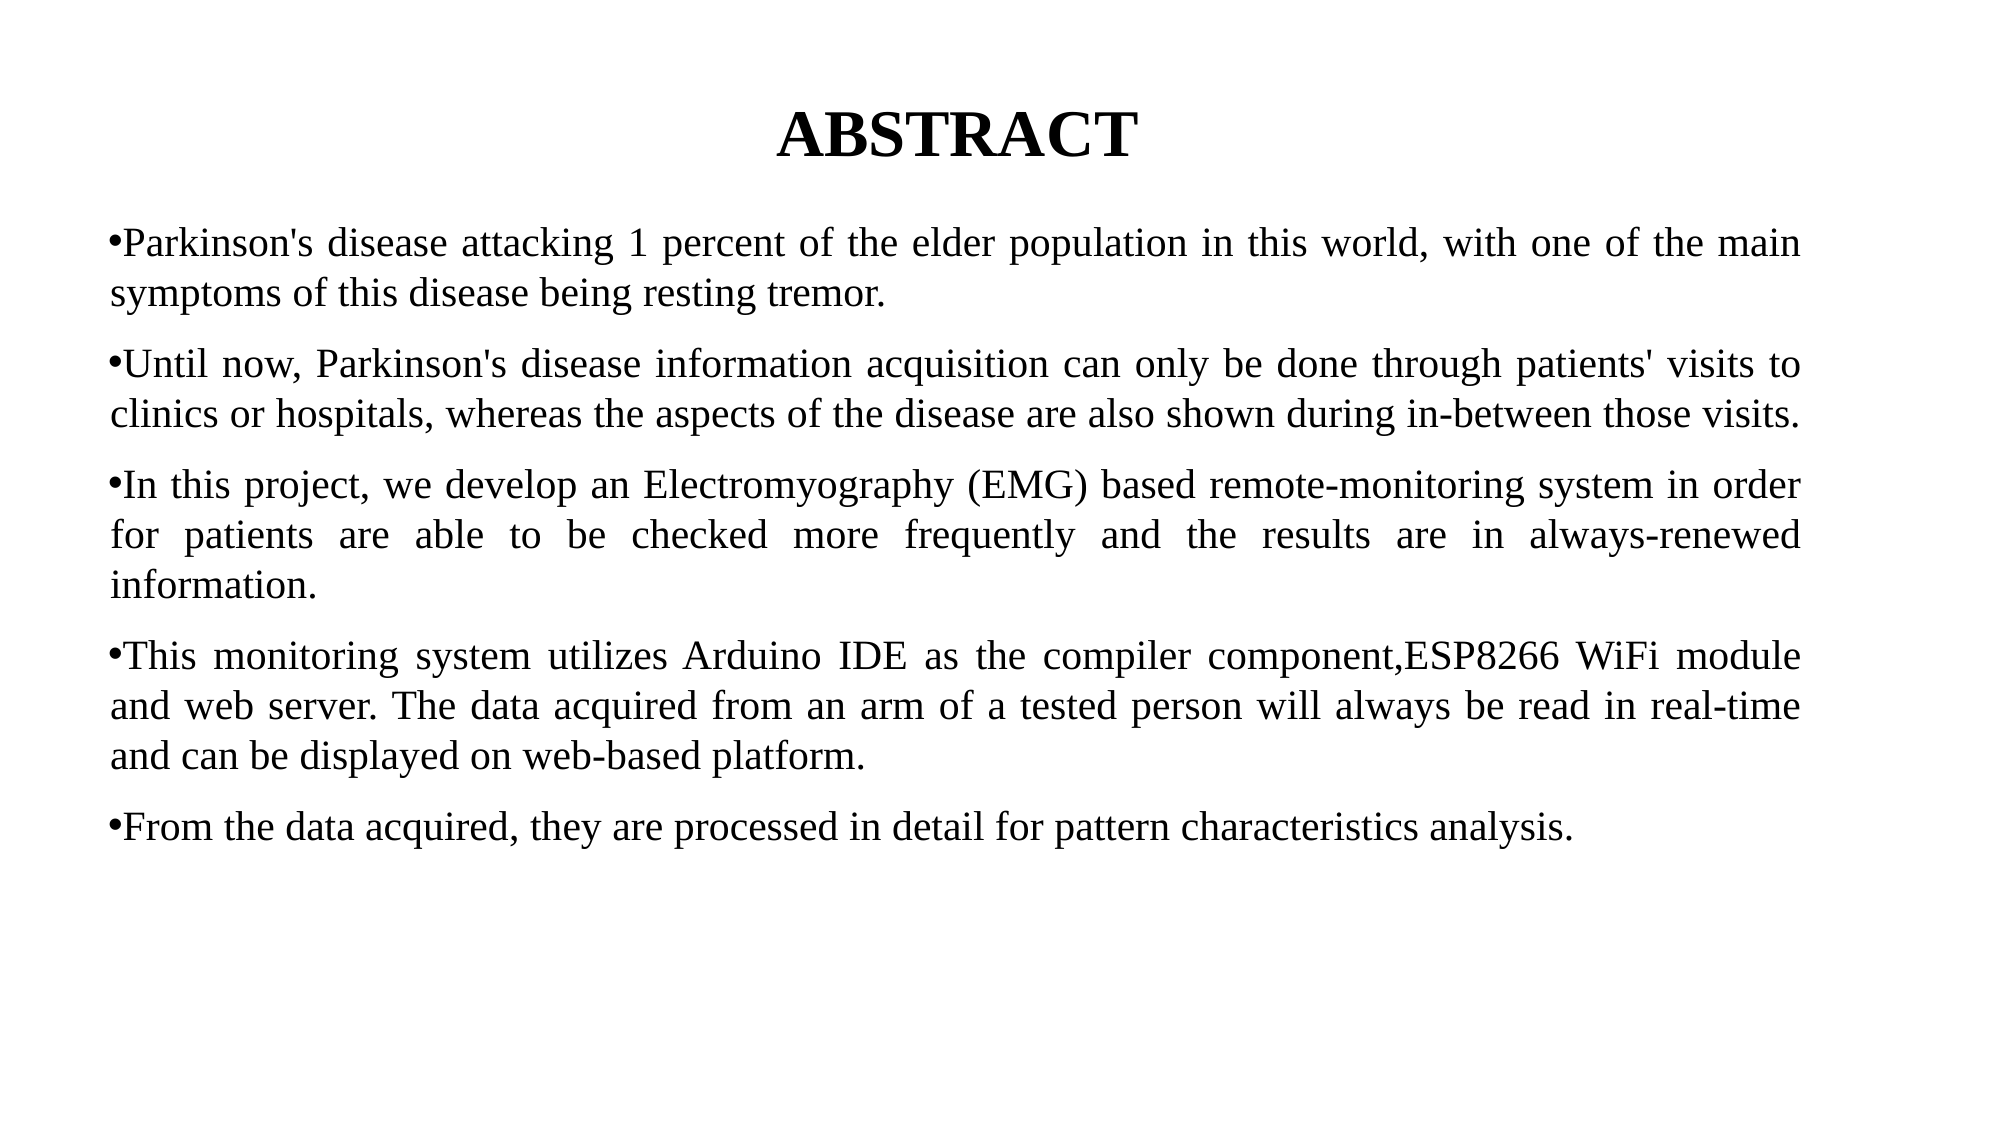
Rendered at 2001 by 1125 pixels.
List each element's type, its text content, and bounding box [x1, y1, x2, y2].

text_box Parkinson's disease attacking 1 percent of the elder population in this world, with one of the main symptoms of this disease being resting tremor. Until now, Parkinson's disease information acquisition can only be done through patients' visits to clinics or hospitals, whereas the aspects of the disease are also shown during in-between those visits. In this project, we develop an Electromyography (EMG) based remote-monitoring system in order for patients are able to be checked more frequently and the results are in always-renewed information. This monitoring system utilizes Arduino IDE as the compiler component,ESP8266 WiFi module and web server. The data acquired from an arm of a tested person will always be read in real-time and can be displayed on web-based platform. From the data acquired, they are processed in detail for pattern characteristics analysis. [108, 213, 1809, 942]
title ABSTRACT [125, 33, 1788, 213]
